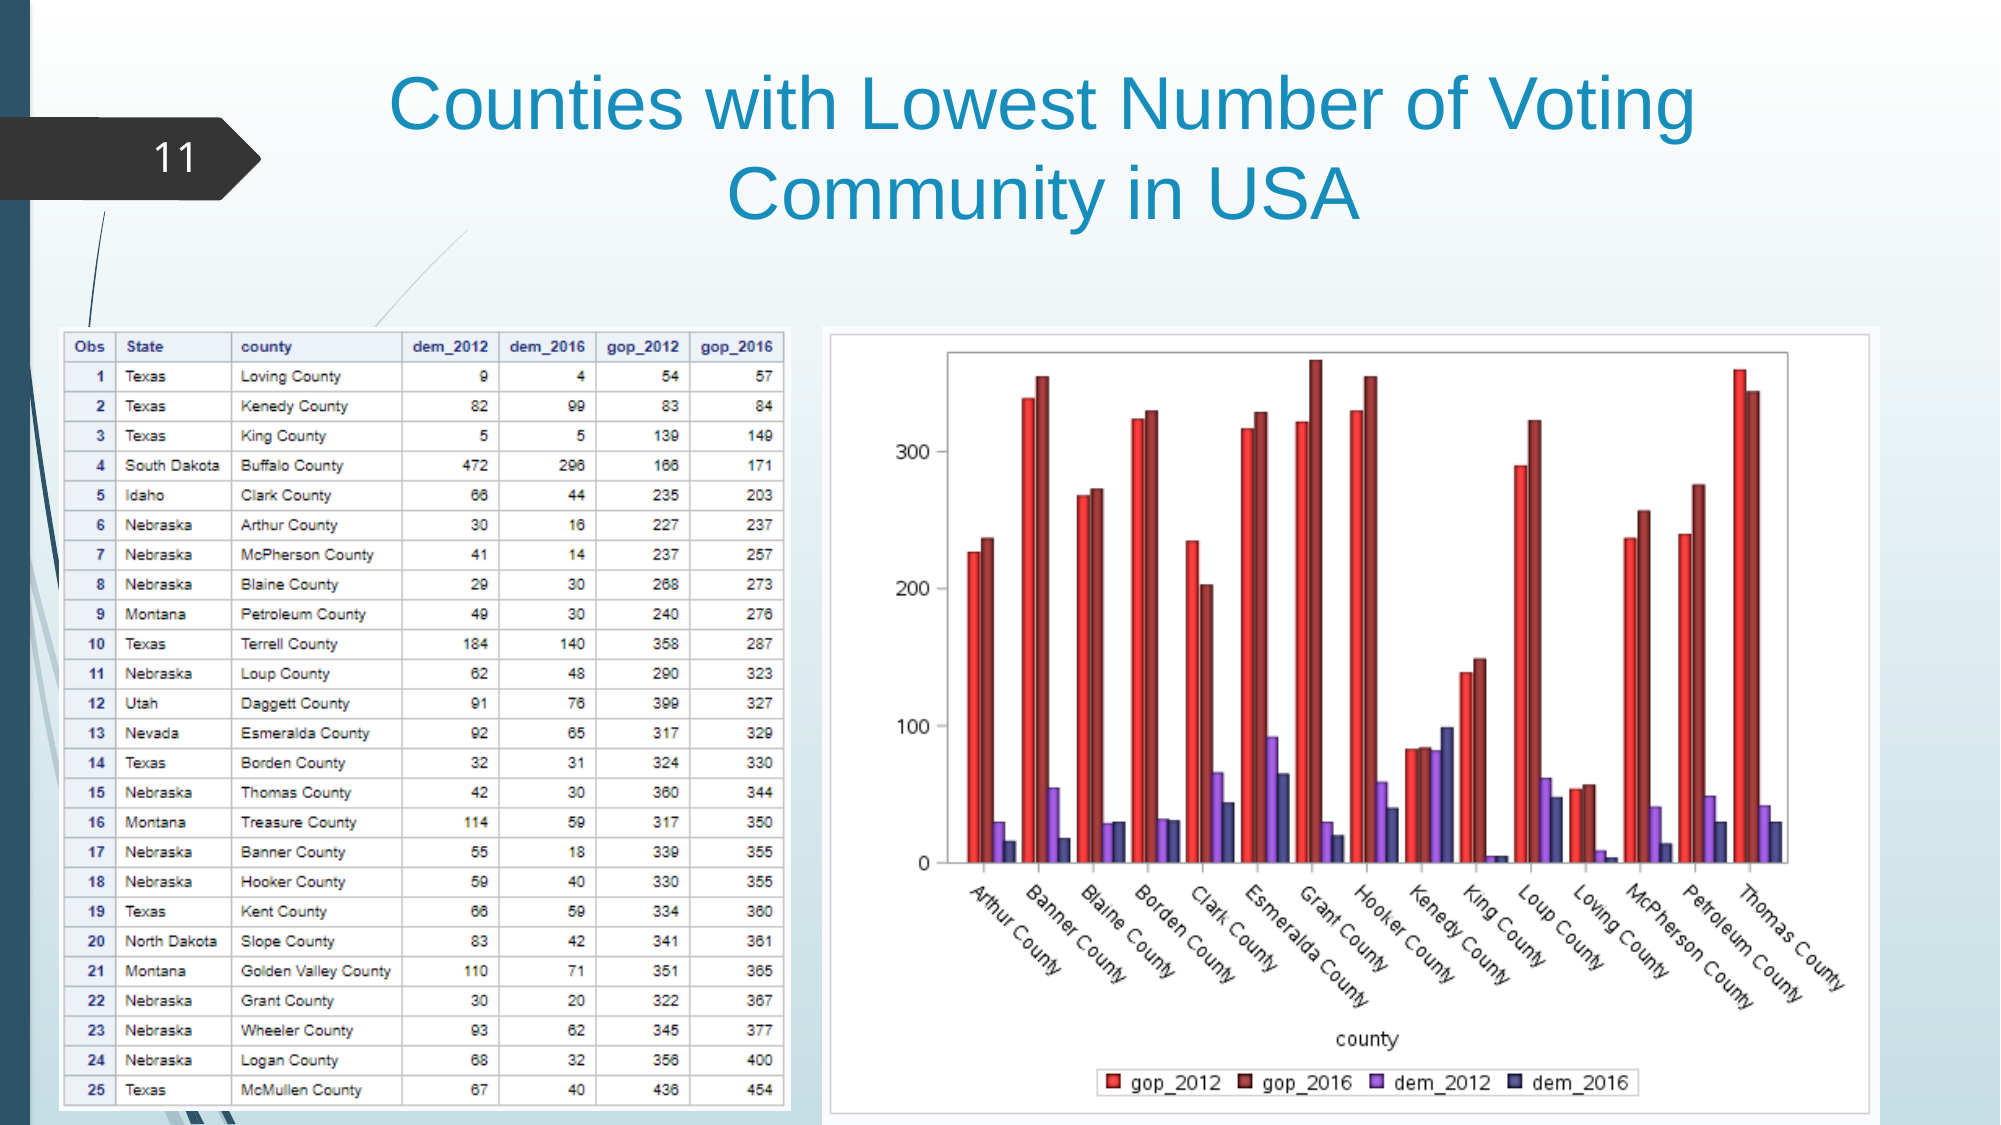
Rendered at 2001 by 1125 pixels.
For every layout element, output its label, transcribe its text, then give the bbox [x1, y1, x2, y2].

picture [822, 325, 1880, 1125]
slide_number 11 [87, 129, 216, 190]
title Counties with Lowest Number of Voting Community in USA [312, 46, 1775, 257]
picture [59, 327, 792, 1111]
